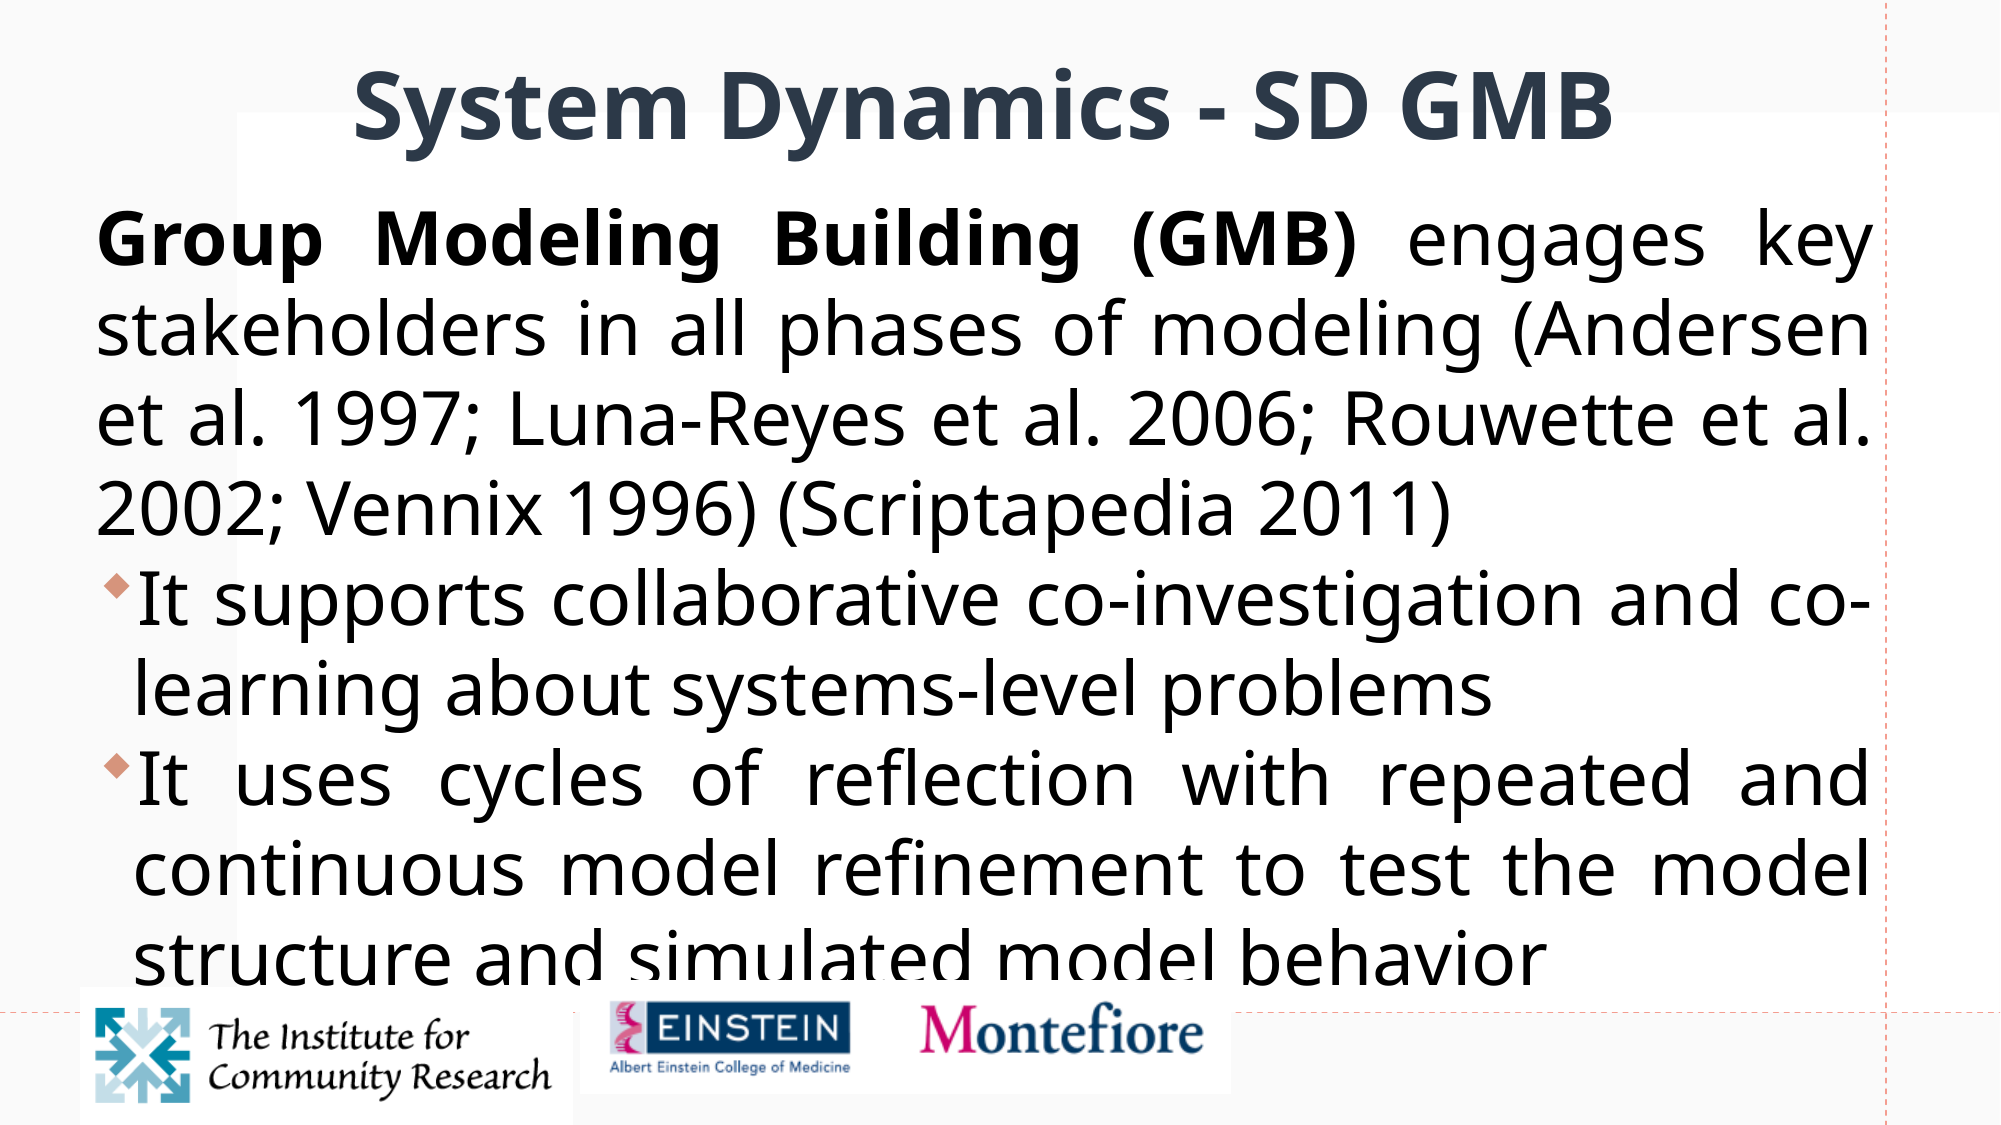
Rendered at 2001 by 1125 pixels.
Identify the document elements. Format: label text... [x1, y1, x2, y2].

list Group Modeling Building (GMB) engages key stakeholders in all phases of modeling (Andersen et al. 1997; Luna-Reyes et al. 2006; Rouwette et al. 2002; Vennix 1996) (Scriptapedia 2011) It supports collaborative co-investigation and co-learning about systems-level problems It uses cycles of reflection with repeated and continuous model refinement to test the model structure and simulated model behavior [80, 182, 1890, 943]
picture [580, 980, 1231, 1094]
title System Dynamics - SD GMB [111, 36, 1859, 182]
picture [80, 987, 573, 1125]
